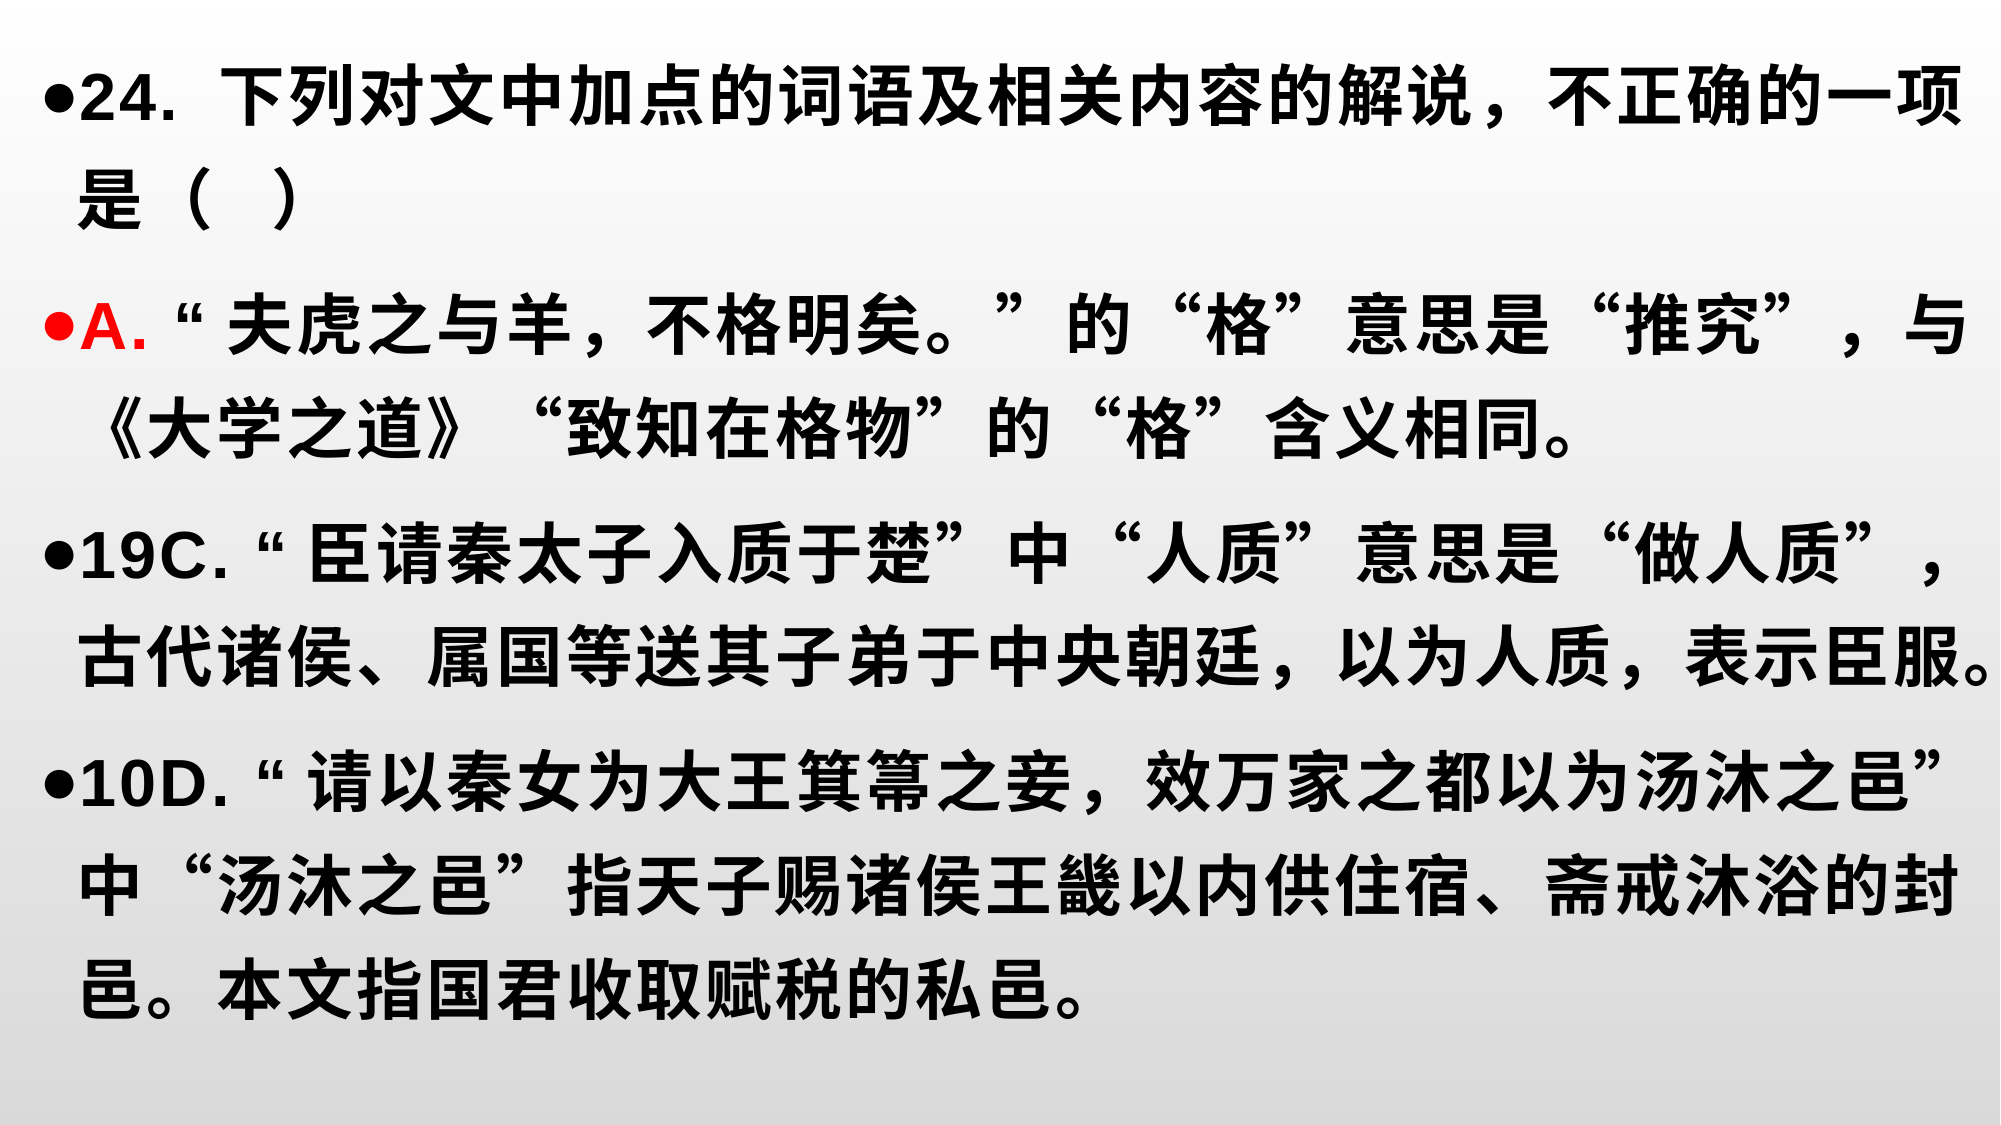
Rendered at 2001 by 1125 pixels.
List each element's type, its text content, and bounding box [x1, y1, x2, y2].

list 24. 下列对文中加点的词语及相关内容的解说，不正确的一项是（ ） A. “夫虎之与羊，不格明矣。”的“格”意思是“推究”，与《大学之道》“致知在格物”的“格”含义相同。 19C. “臣请秦太子入质于楚”中“人质”意思是“做人质”，古代诸侯、属国等送其子弟于中央朝廷，以为人质，表示臣服。 10D. “请以秦女为大王箕箒之妾，效万家之都以为汤沐之邑”中“汤沐之邑”指天子赐诸侯王畿以内供住宿、斋戒沐浴的封邑。本文指国君收取赋税的私邑。 [24, 22, 2000, 803]
